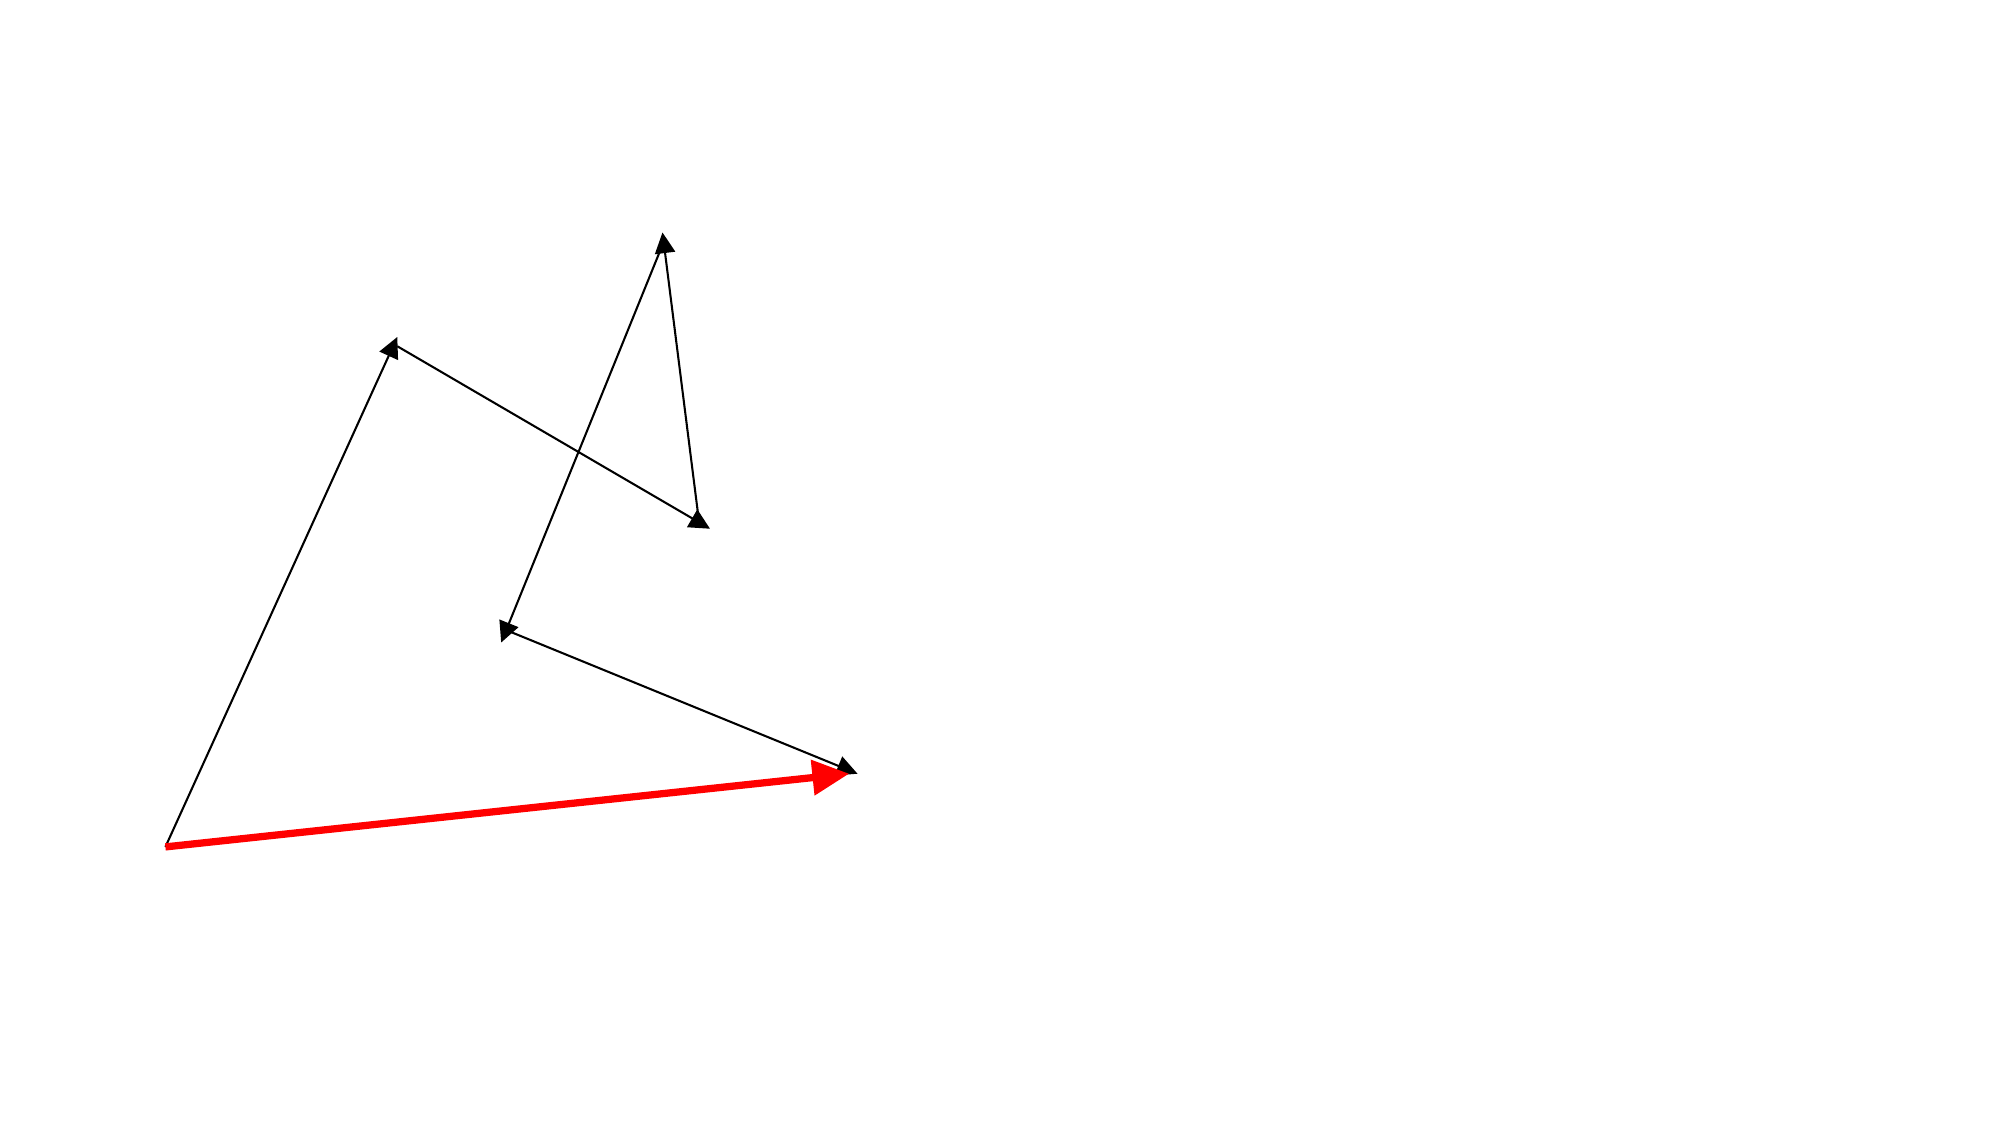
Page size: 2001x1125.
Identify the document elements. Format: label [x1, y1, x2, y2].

text_box [662, 232, 699, 518]
text_box [501, 244, 663, 628]
text_box [165, 773, 849, 847]
text_box [397, 346, 501, 529]
text_box [663, 346, 710, 529]
text_box [501, 628, 858, 774]
text_box [165, 336, 398, 773]
